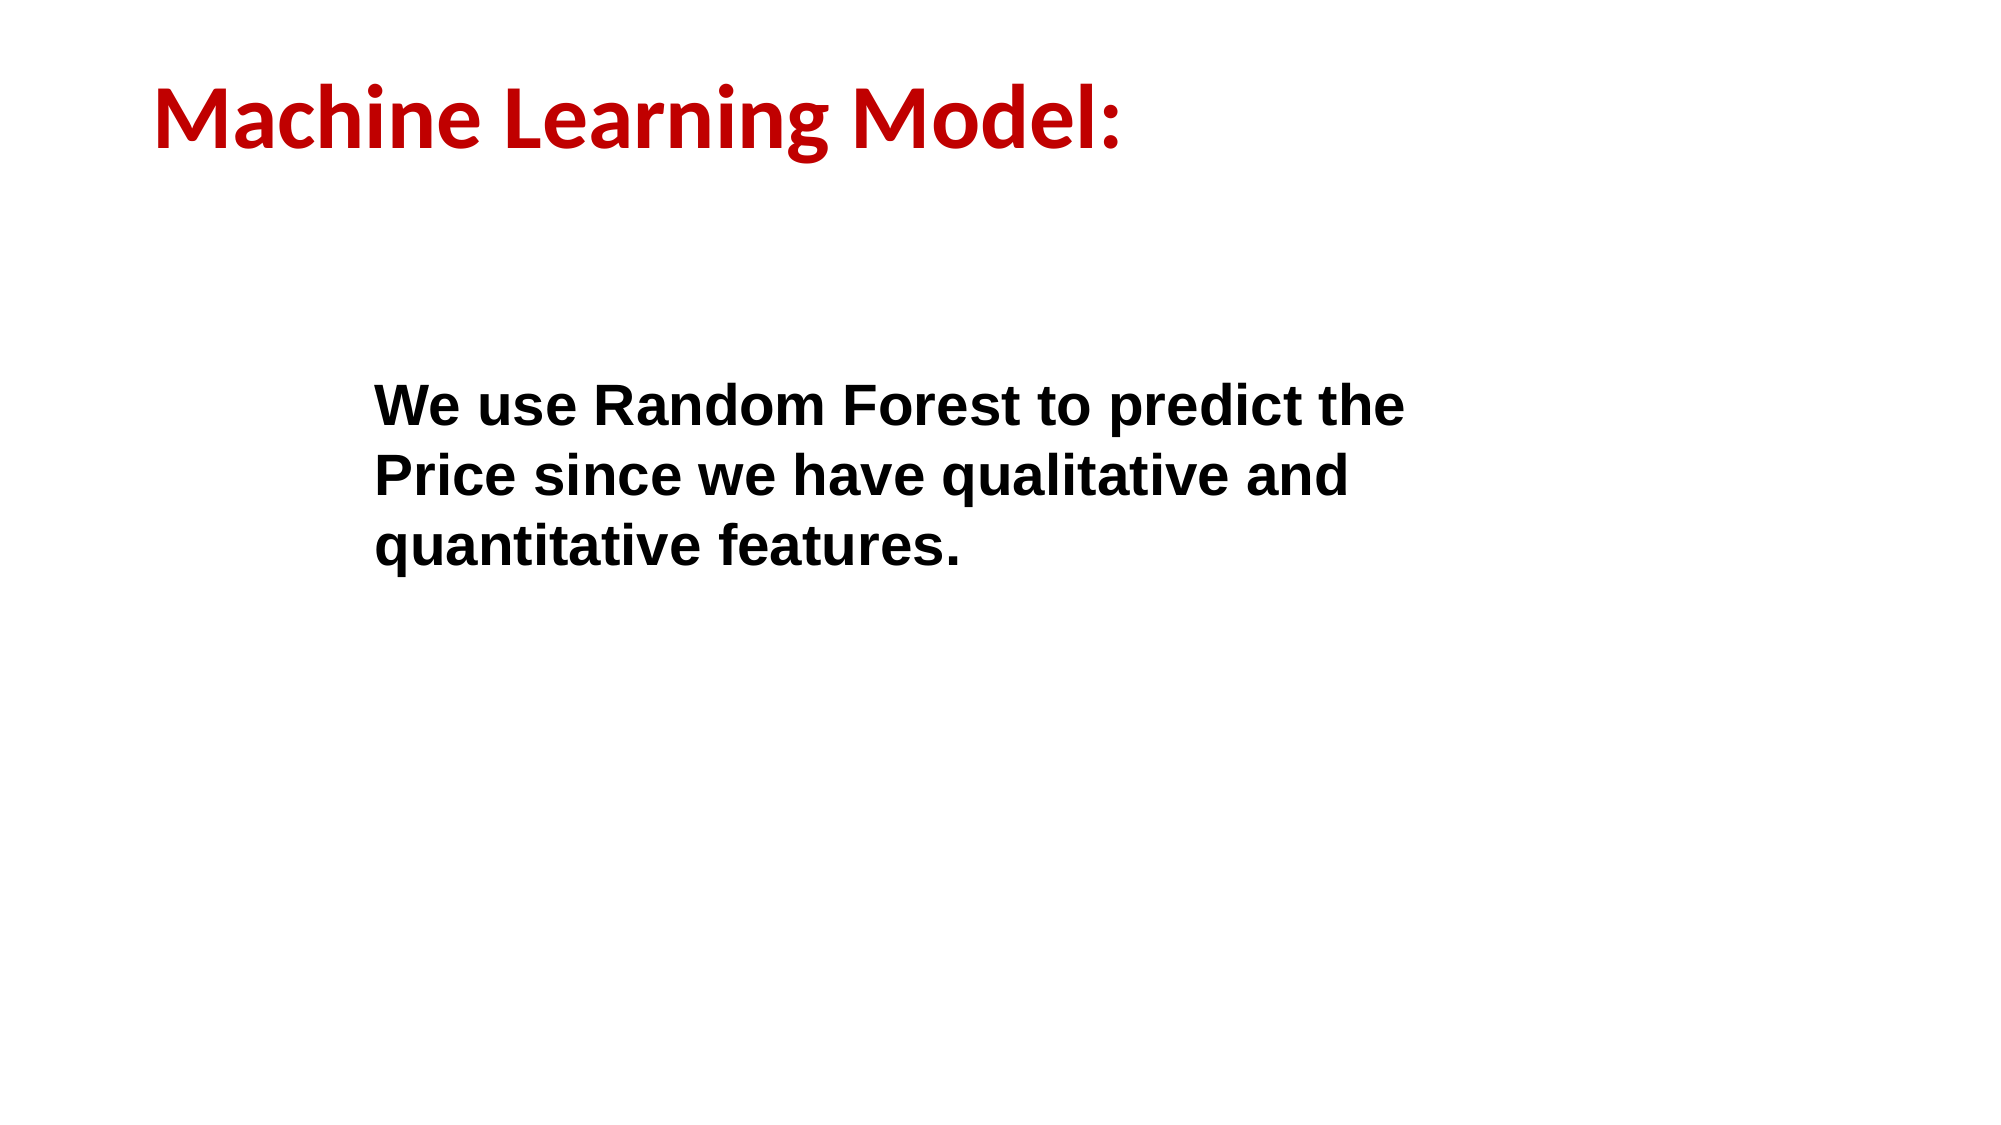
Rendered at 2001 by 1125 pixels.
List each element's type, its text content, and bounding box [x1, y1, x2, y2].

text_box We use Random Forest to predict the Price since we have qualitative and quantitative features. [359, 360, 1485, 478]
text_box Machine Learning Model: [137, 59, 1863, 277]
